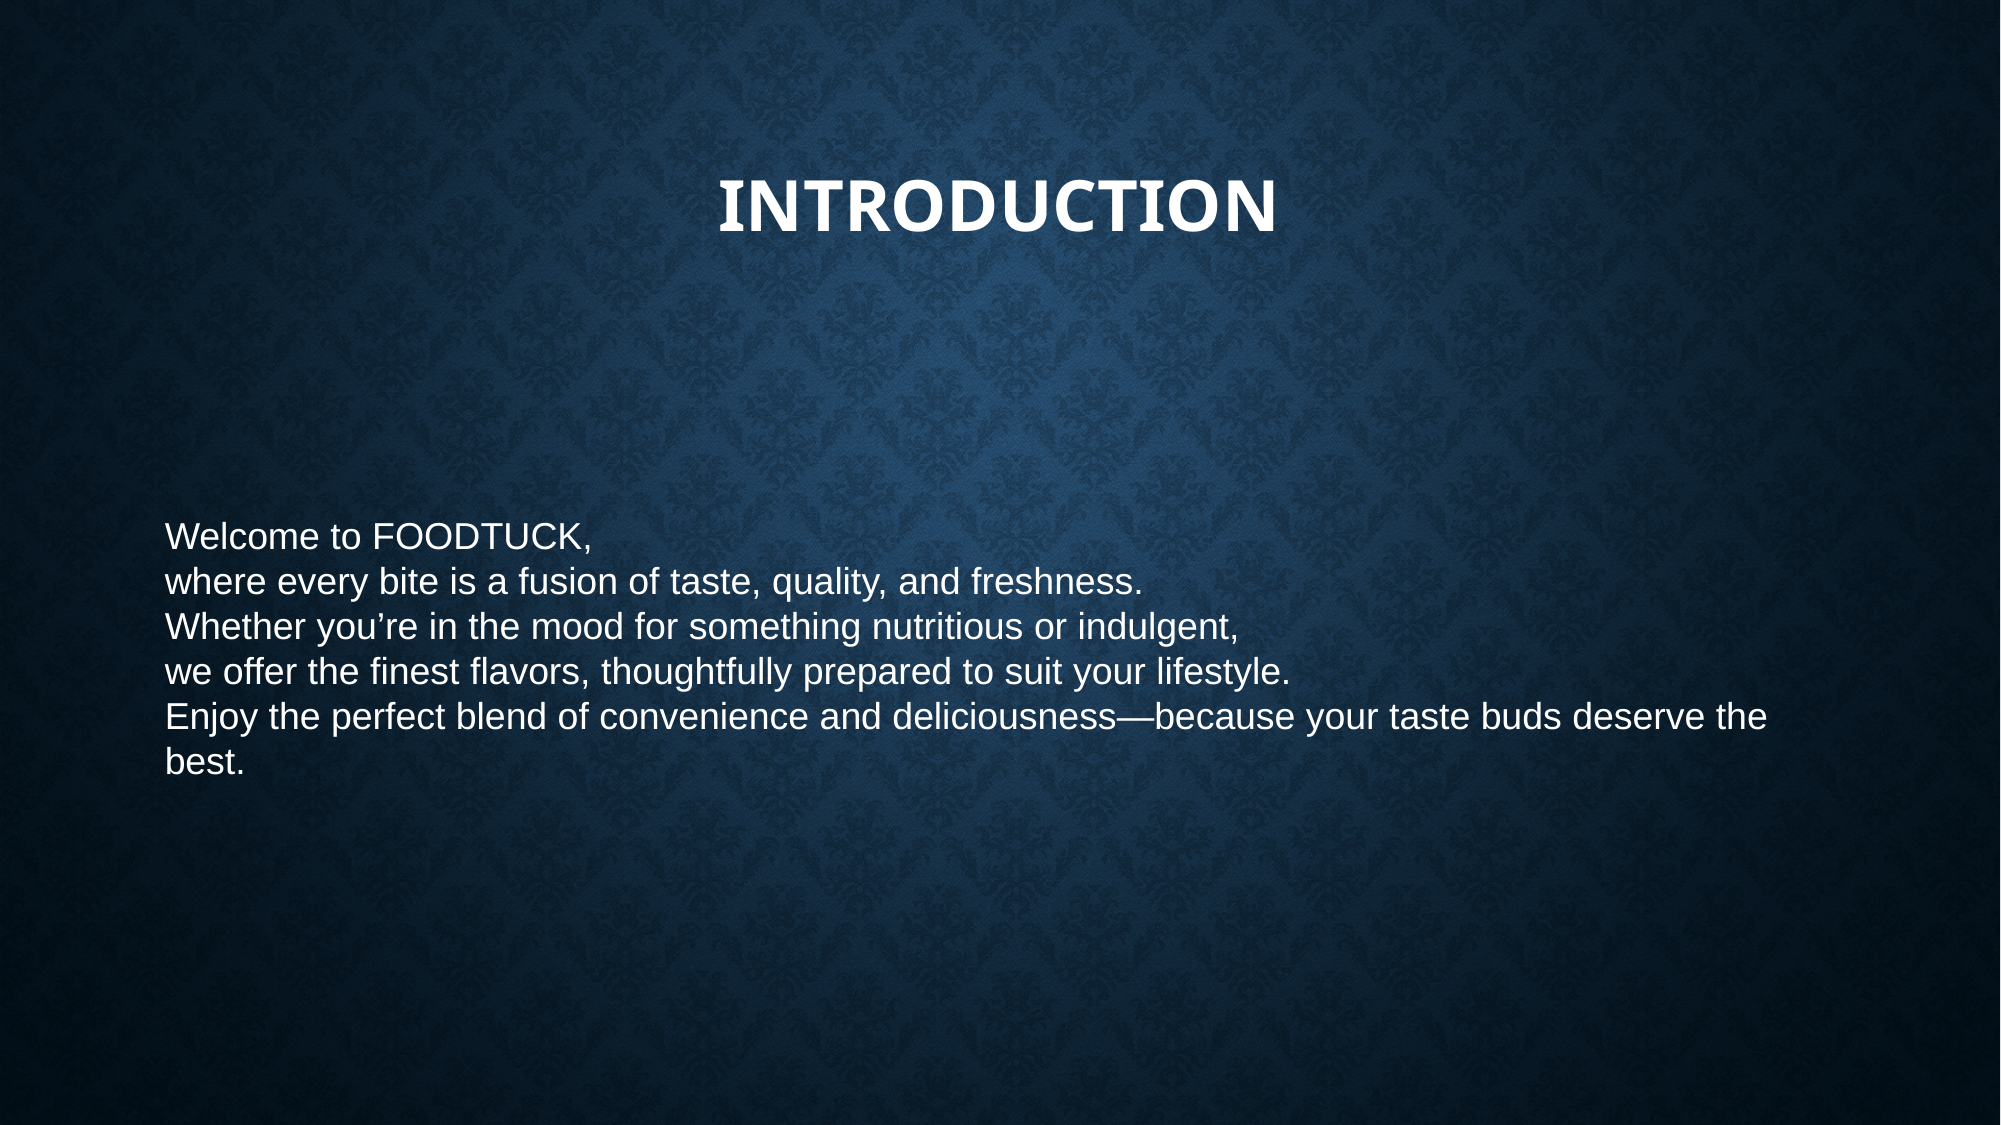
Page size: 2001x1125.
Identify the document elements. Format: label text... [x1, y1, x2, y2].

title Introduction [149, 99, 1849, 318]
list Welcome to FOODTUCK, where every bite is a fusion of taste, quality, and freshness. Whether you’re in the mood for something nutritious or indulgent, we offer the finest flavors, thoughtfully prepared to suit your lifestyle. Enjoy the perfect blend of convenience and deliciousness—because your taste buds deserve the best. [149, 320, 1849, 974]
